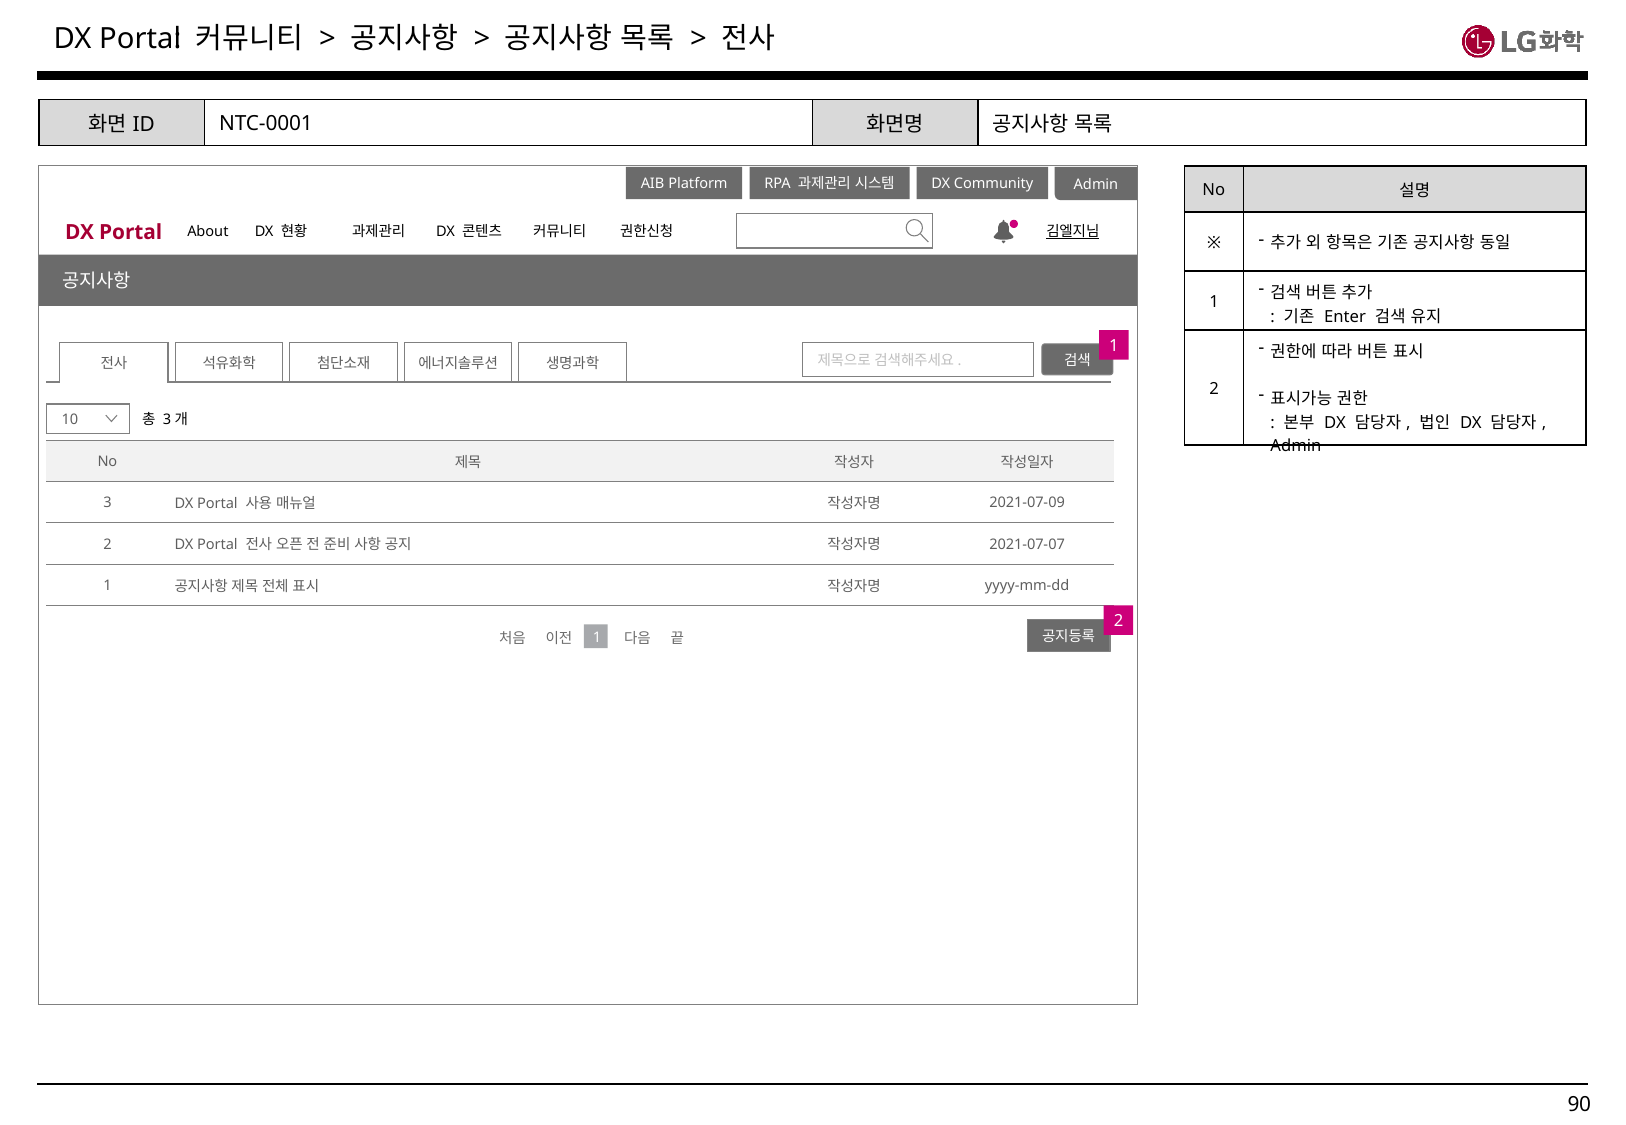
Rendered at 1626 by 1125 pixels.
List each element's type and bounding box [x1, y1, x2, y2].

text_box [158, 12, 791, 62]
text_box [38, 165, 1138, 1006]
table_cell [1185, 272, 1243, 329]
table_cell [1185, 213, 1243, 270]
table_header [1244, 167, 1585, 211]
table_cell [1185, 331, 1243, 444]
table_cell [46, 523, 1114, 564]
table_header [979, 100, 1585, 145]
table_header [40, 100, 204, 145]
table_cell [46, 482, 1114, 522]
table_header [813, 100, 977, 145]
table_cell [1244, 272, 1585, 329]
table_header [46, 441, 1114, 481]
table_cell [1244, 331, 1585, 444]
picture [1457, 20, 1588, 62]
table_cell [46, 565, 1114, 605]
table_header [1185, 167, 1243, 211]
table_header [205, 100, 812, 145]
table_cell [1244, 213, 1585, 270]
